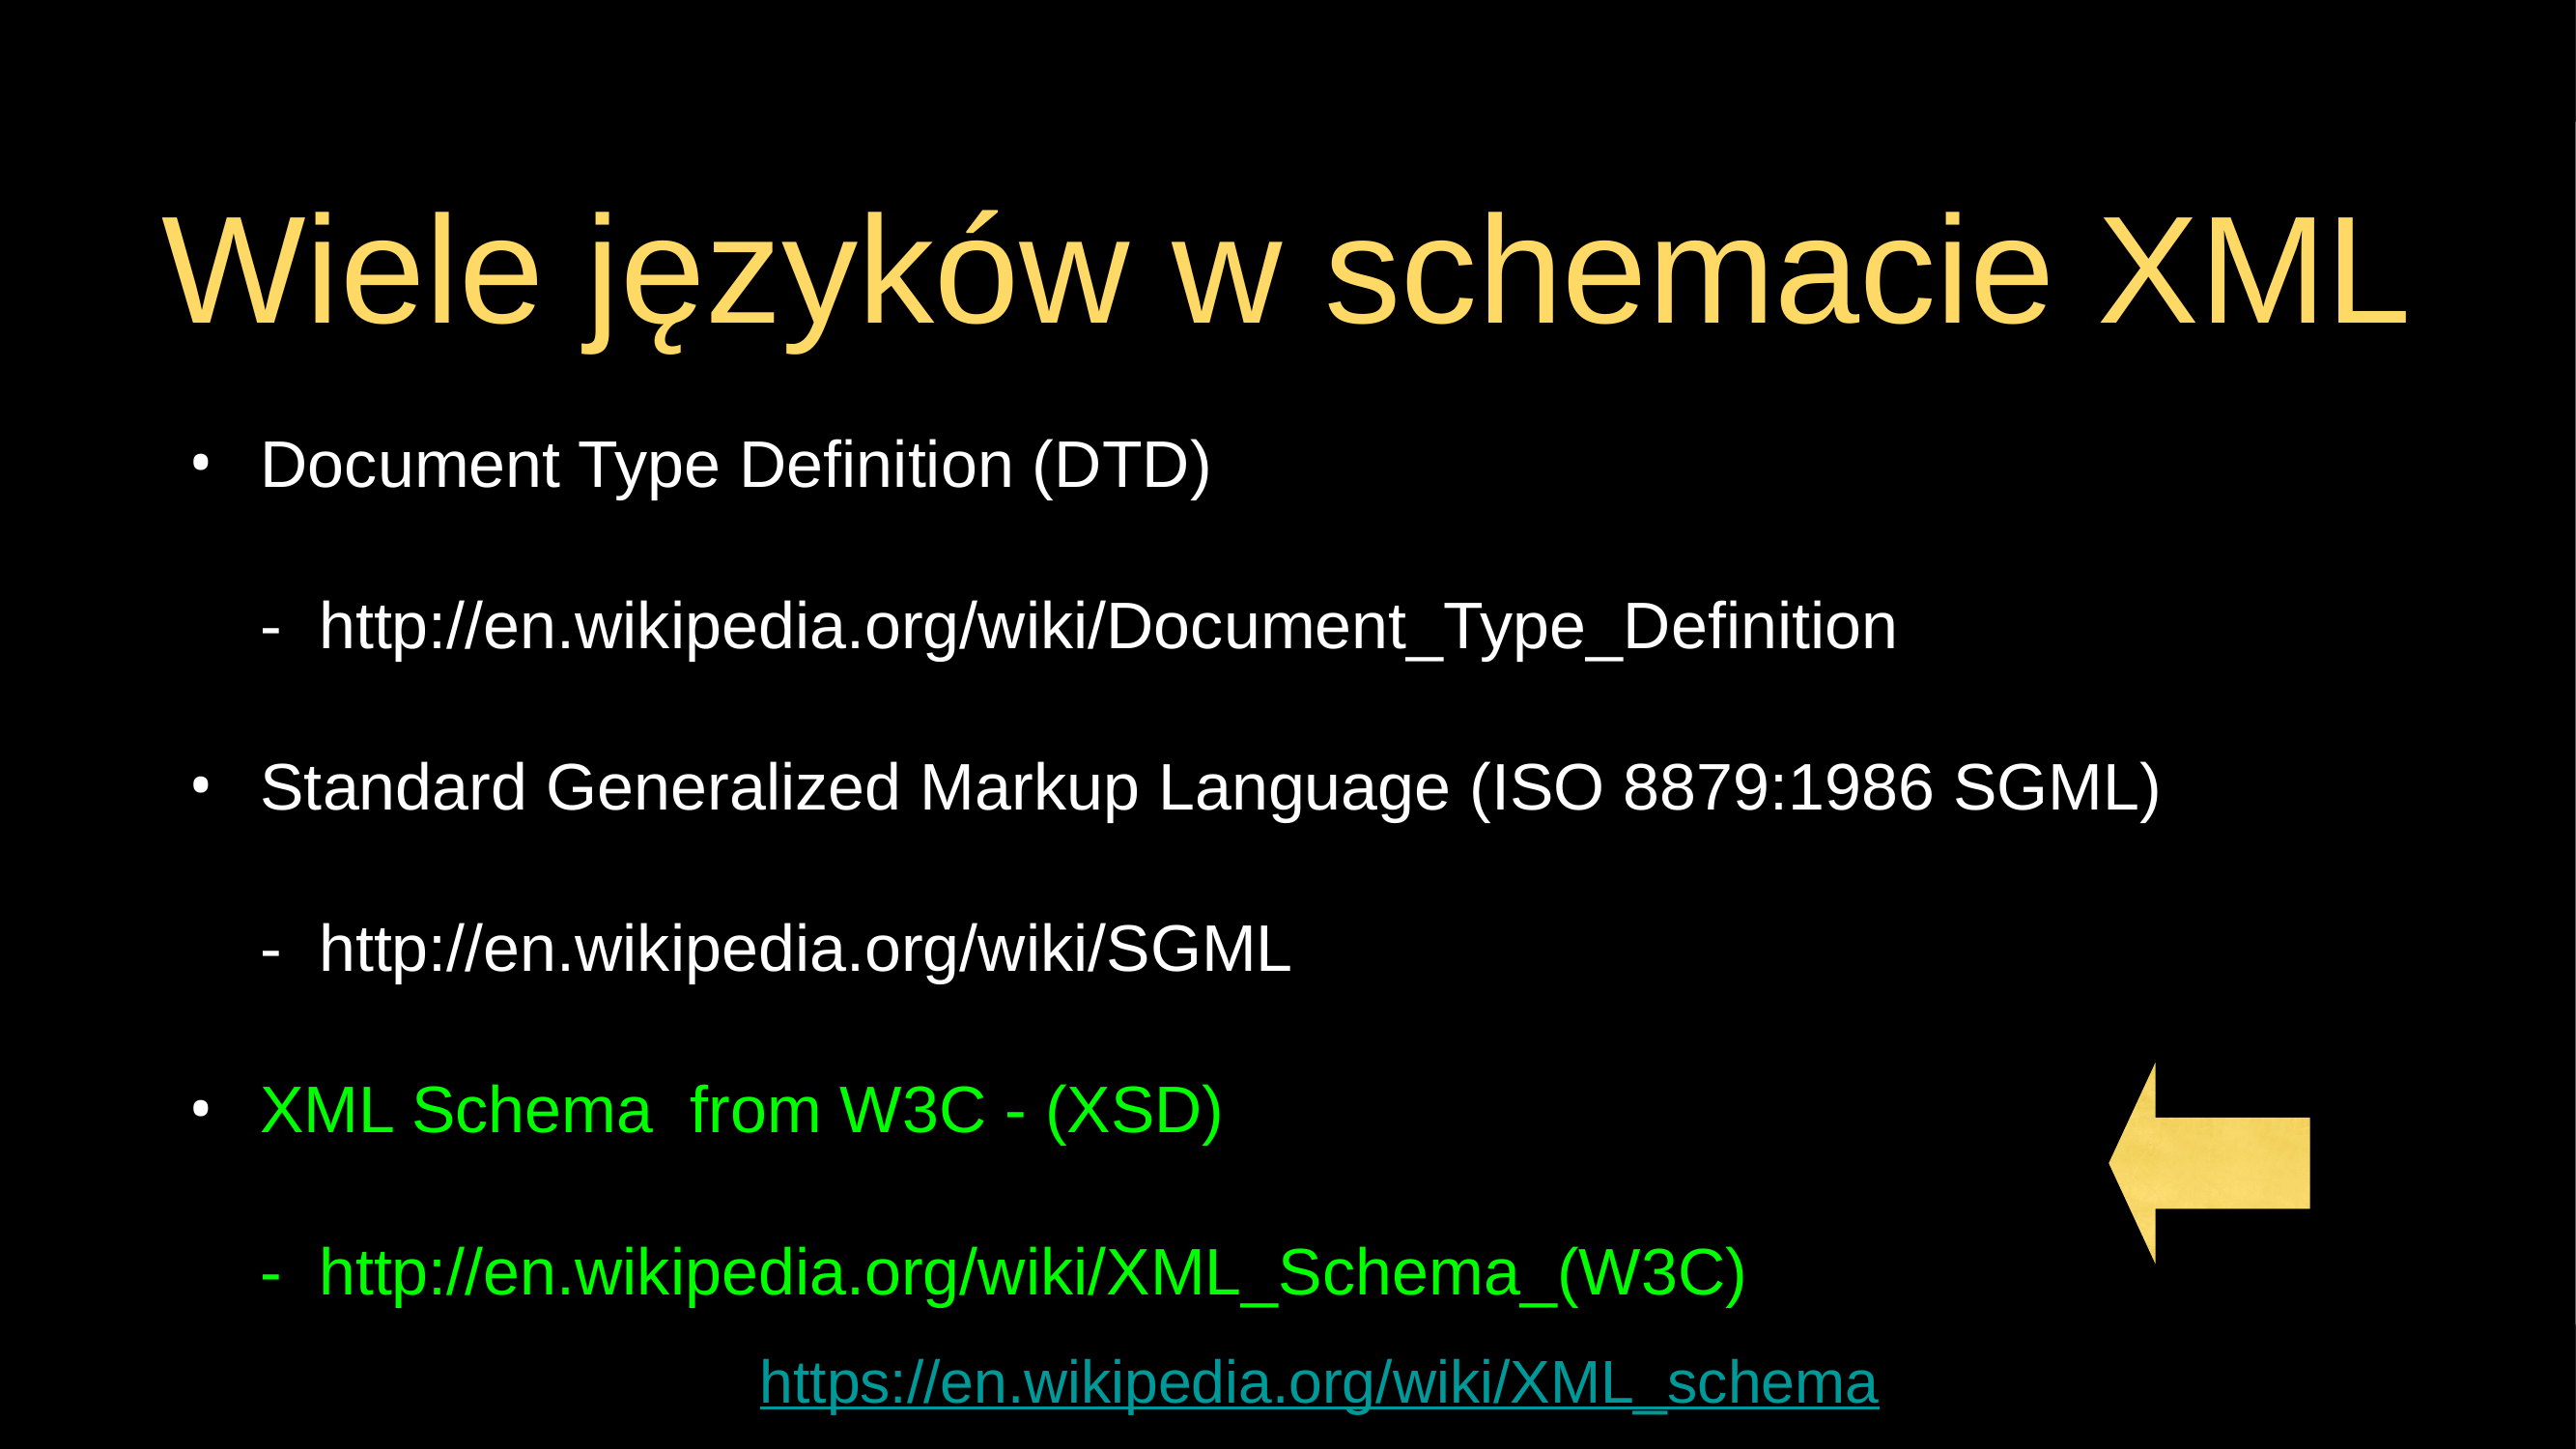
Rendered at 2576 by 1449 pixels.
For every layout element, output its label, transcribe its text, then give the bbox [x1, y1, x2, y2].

list Document Type Definition (DTD) - http://en.wikipedia.org/wiki/Document_Type_Definition Standard Generalized Markup Language (ISO 8879:1986 SGML) - http://en.wikipedia.org/wiki/SGML XML Schema from W3C - (XSD) - http://en.wikipedia.org/wiki/XML_Schema_(W3C) [183, 412, 2391, 1317]
text_box [2109, 1063, 2310, 1264]
title Wiele języków w schemacie XML [0, 121, 2576, 403]
text_box https://en.wikipedia.org/wiki/XML_schema [756, 1336, 1883, 1422]
